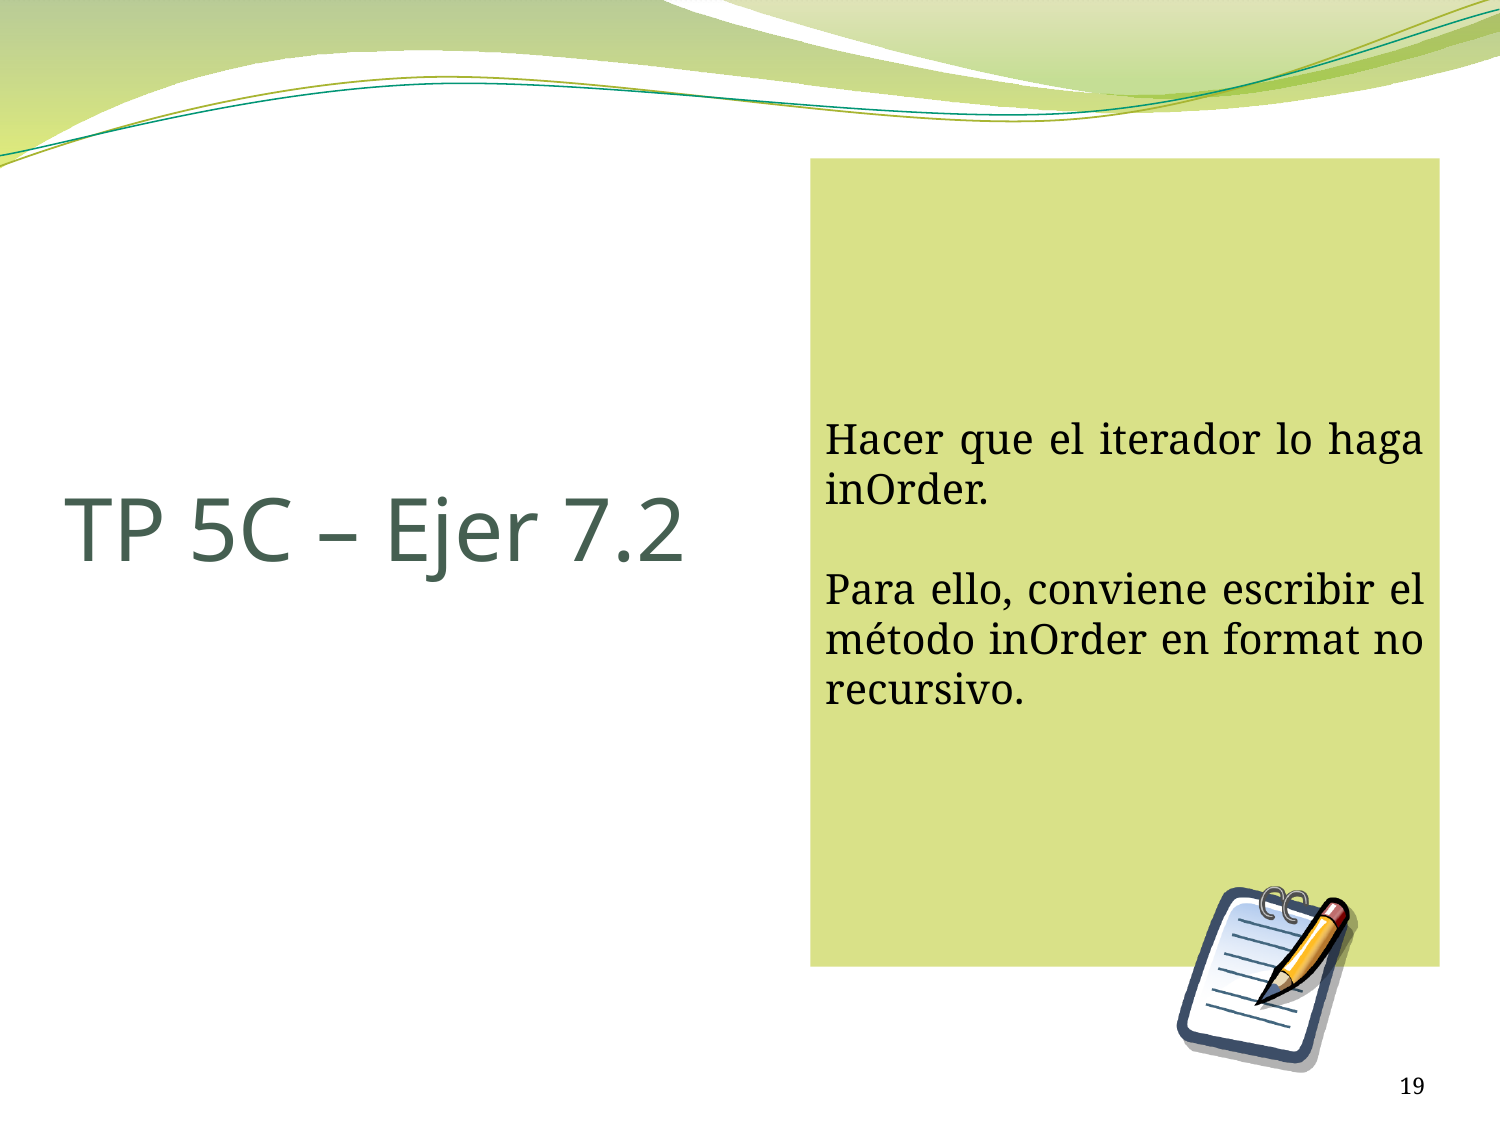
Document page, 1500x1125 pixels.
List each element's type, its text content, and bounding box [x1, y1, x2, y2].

title TP 5C – Ejer 7.2 [43, 251, 708, 594]
picture [1174, 884, 1363, 1073]
slide_number ‹#› [1387, 1017, 1478, 1104]
list Hacer que el iterador lo haga inOrder. Para ello, conviene escribir el método inOrder en format no recursivo. [810, 158, 1440, 967]
